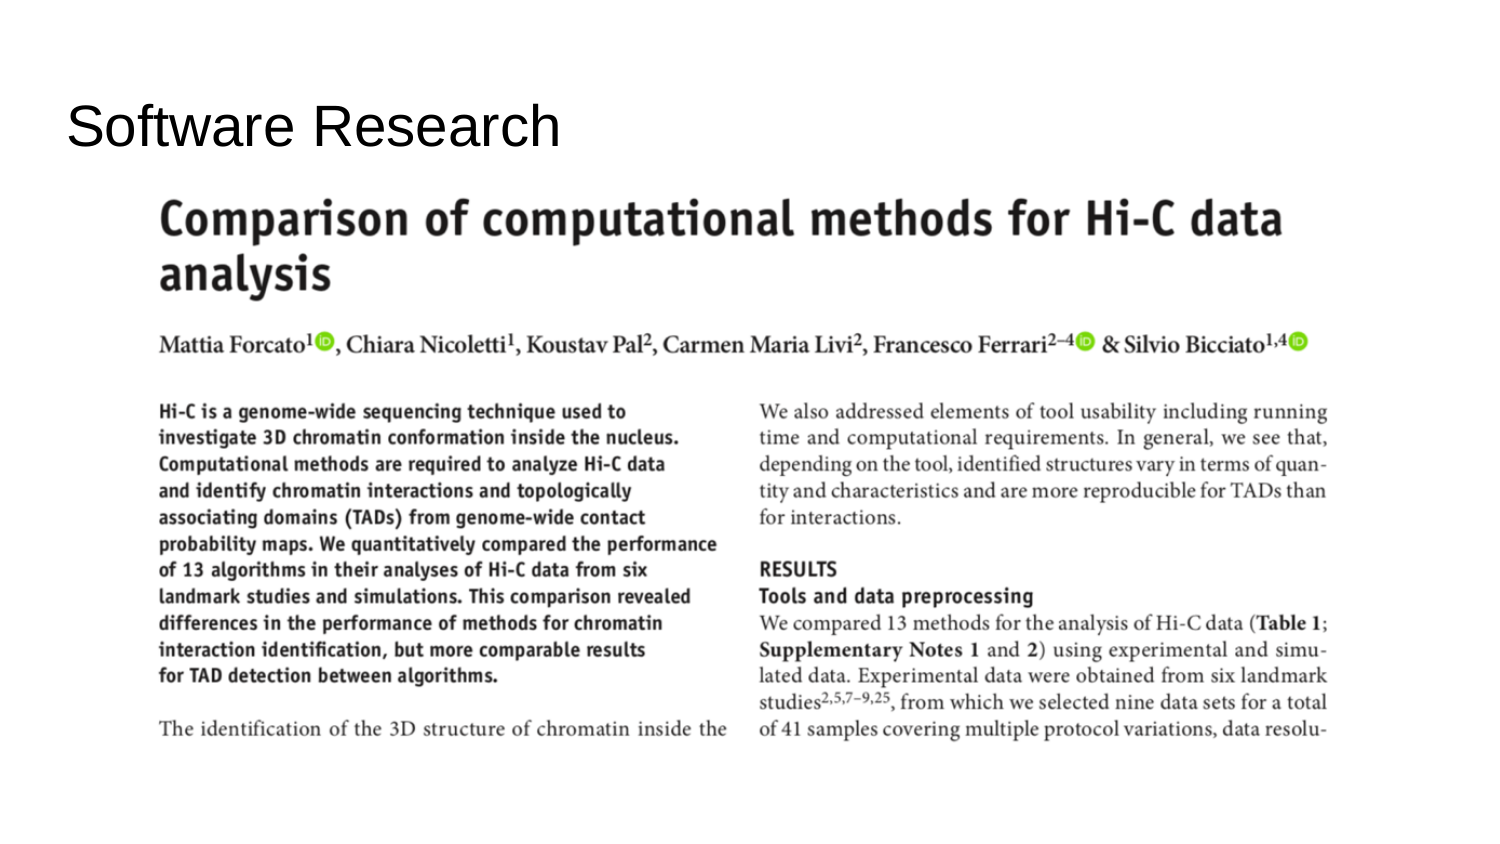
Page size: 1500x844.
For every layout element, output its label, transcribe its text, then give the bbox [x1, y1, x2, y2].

picture [145, 188, 1355, 750]
title Software Research [51, 72, 1449, 167]
